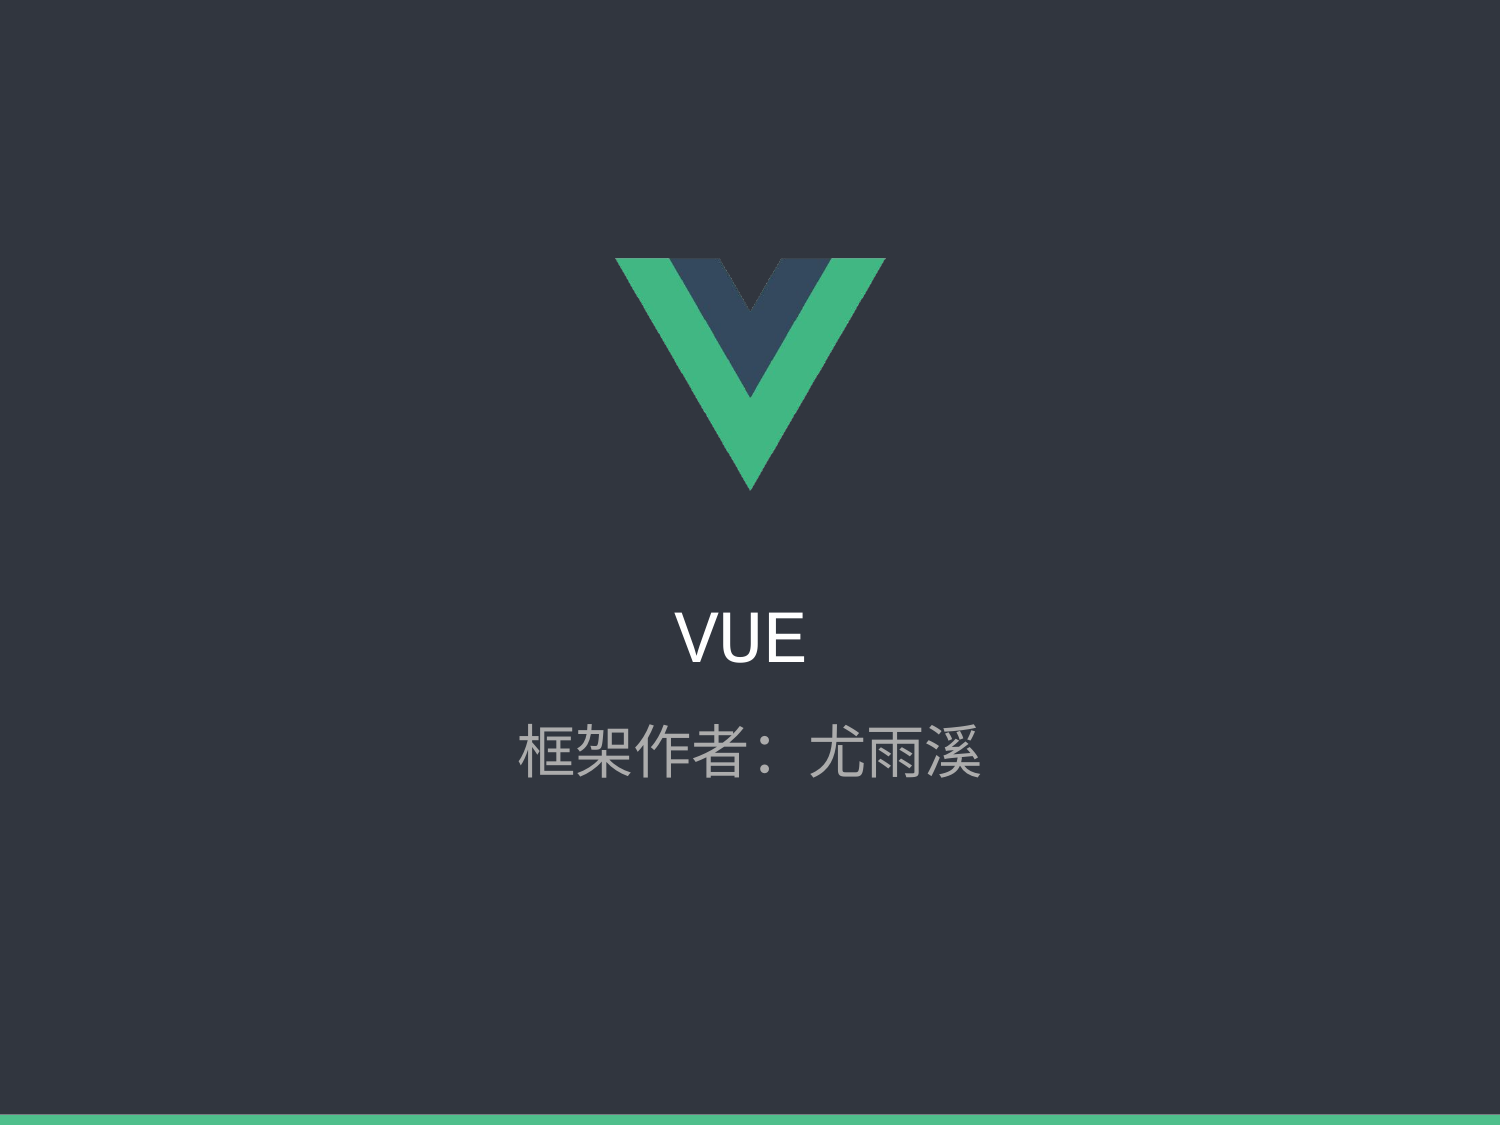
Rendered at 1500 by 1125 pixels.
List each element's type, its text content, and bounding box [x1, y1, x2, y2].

text_box 框架作者：尤雨溪 [511, 712, 989, 822]
title VUE [357, 585, 1143, 776]
text_box [547, 172, 953, 577]
